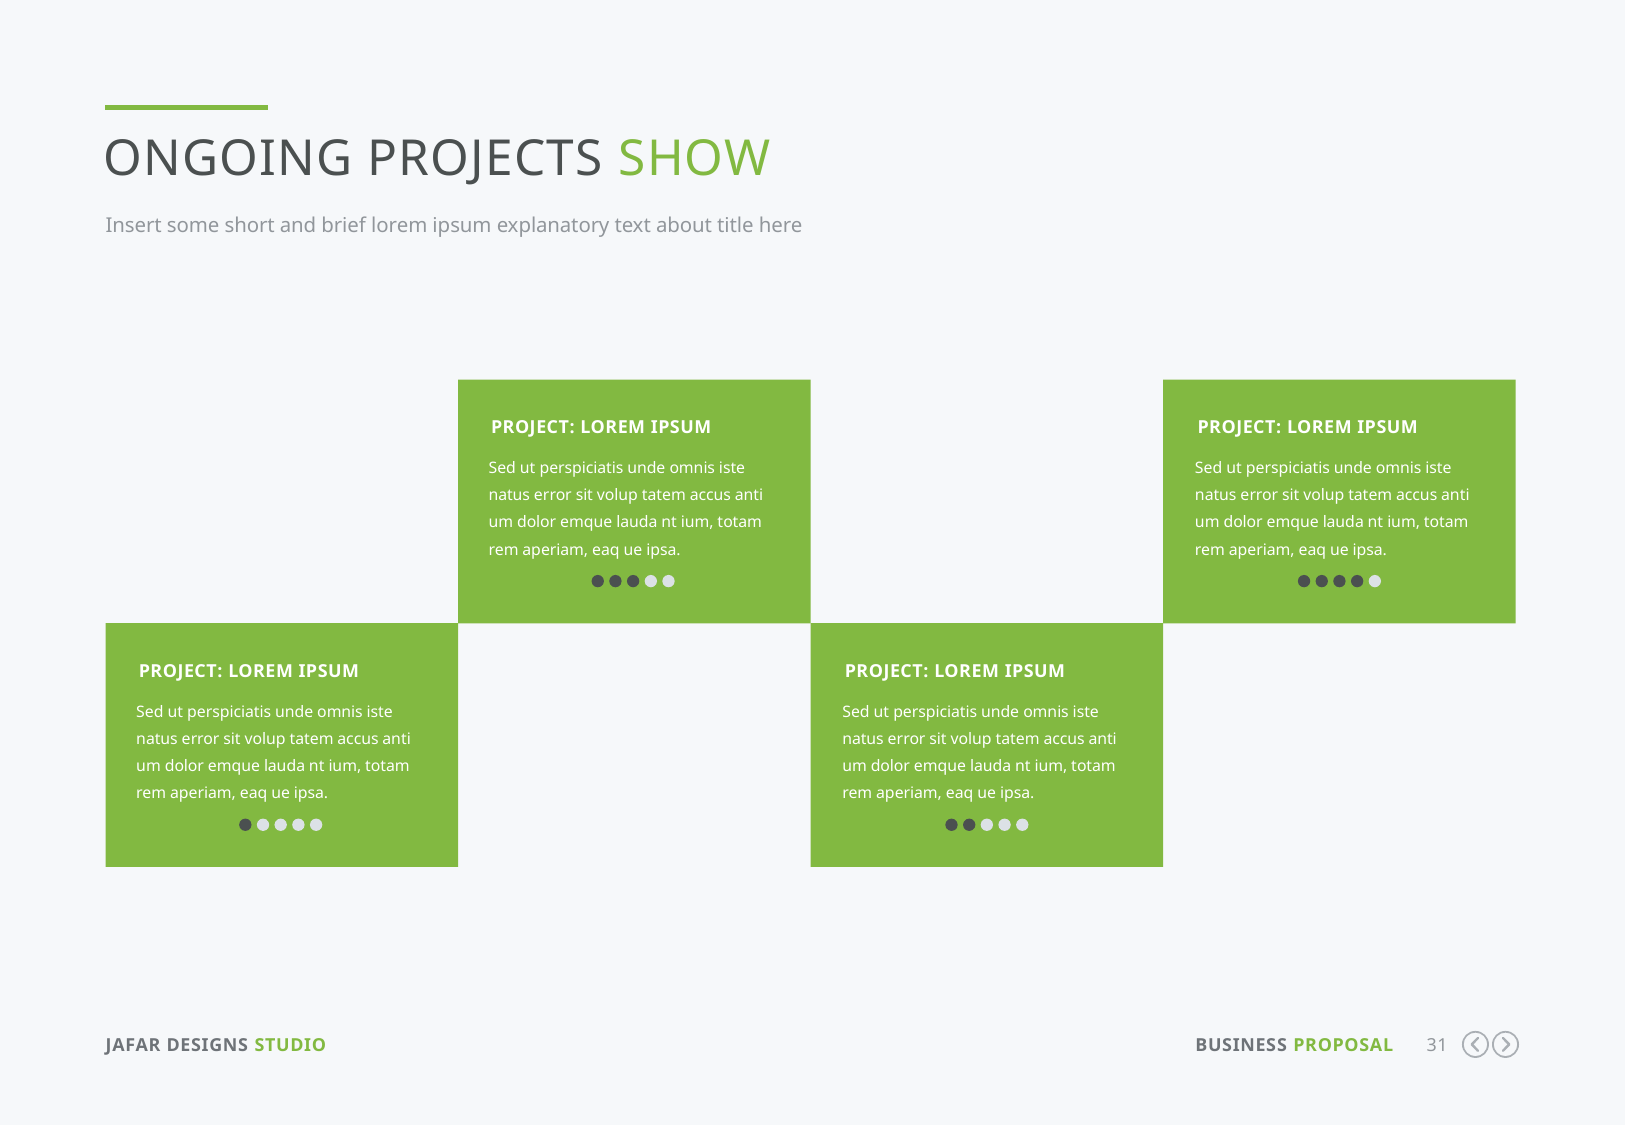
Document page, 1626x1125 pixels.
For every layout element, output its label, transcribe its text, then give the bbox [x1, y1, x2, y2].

picture [105, 379, 1516, 867]
text_box [459, 379, 810, 623]
list Ongoing projects show [103, 125, 1518, 192]
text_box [488, 415, 778, 588]
text_box [105, 624, 459, 868]
text_box [1164, 379, 1517, 624]
list Insert some short and brief lorem ipsum explanatory text about title here [105, 209, 1519, 241]
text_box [136, 659, 426, 831]
text_box [810, 624, 1164, 868]
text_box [1194, 415, 1485, 588]
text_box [842, 659, 1132, 831]
